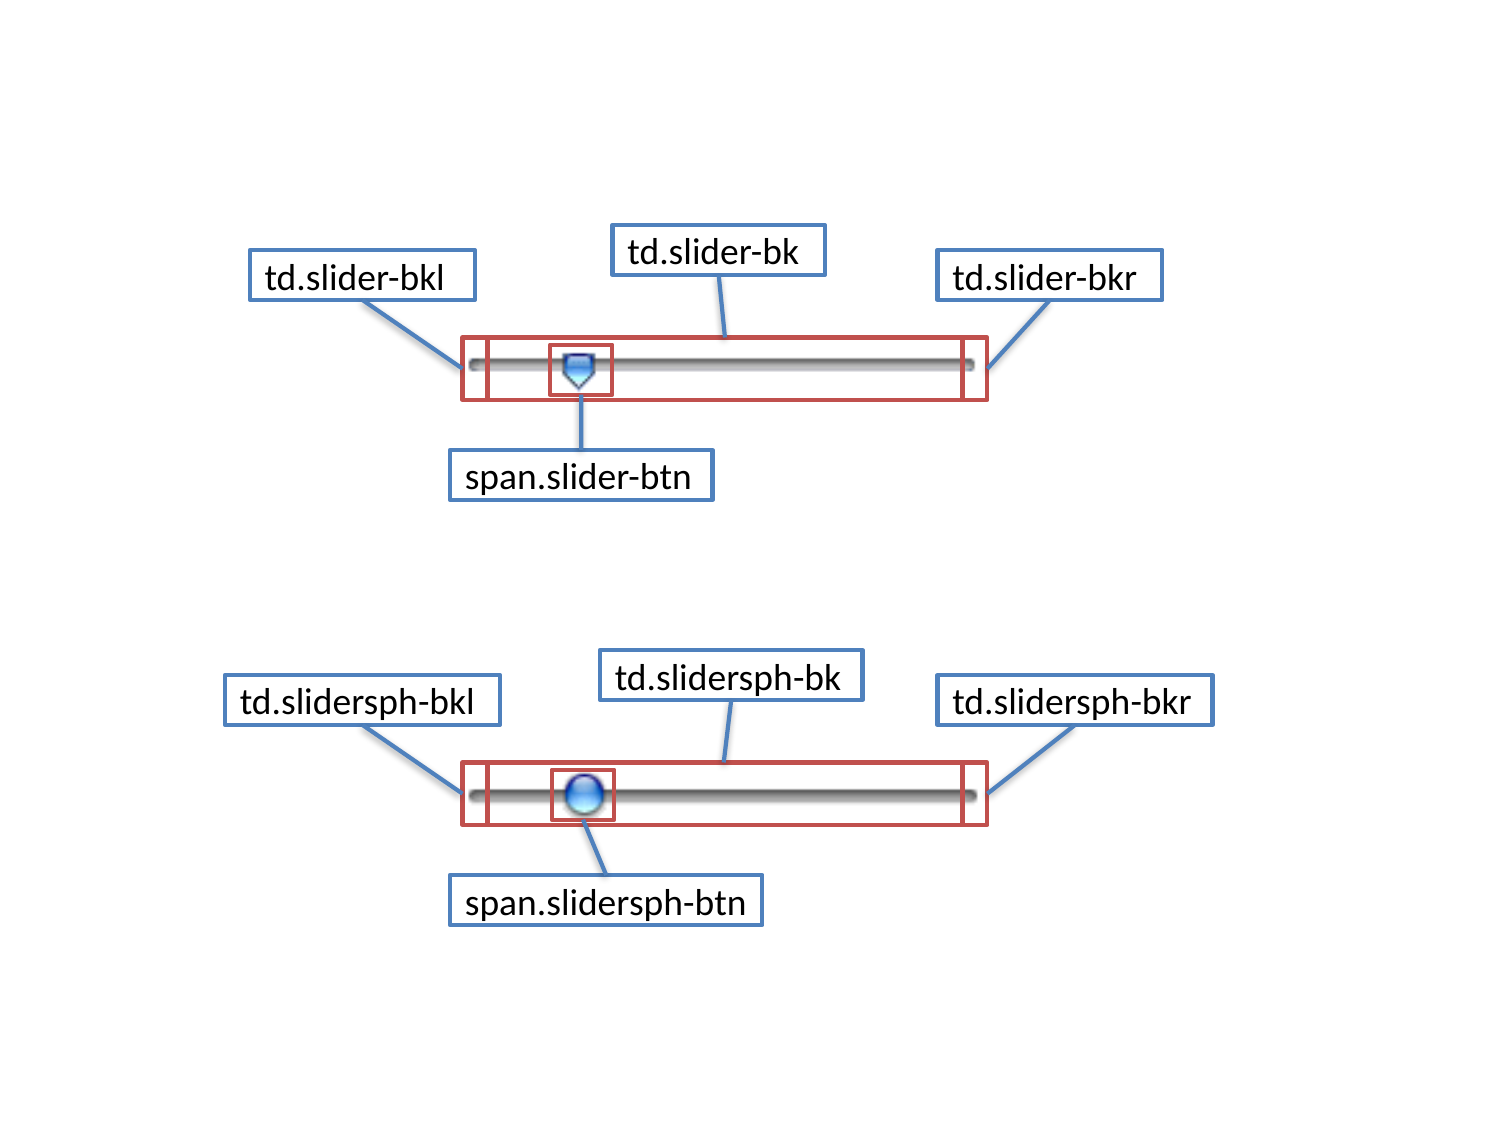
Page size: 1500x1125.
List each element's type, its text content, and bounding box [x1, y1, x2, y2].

text_box td.slider-bkr [935, 248, 1164, 302]
text_box td.slidersph-bkl [223, 673, 502, 727]
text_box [690, 302, 754, 310]
text_box [960, 335, 979, 342]
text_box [996, 715, 1066, 804]
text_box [377, 284, 448, 385]
text_box td.slider-bkl [248, 248, 477, 302]
text_box td.slider-bk [610, 223, 827, 277]
text_box span.slidersph-btn [448, 873, 764, 927]
picture [462, 344, 988, 401]
text_box [460, 335, 490, 344]
text_box td.slidersph-bkr [935, 673, 1215, 727]
text_box span.slider-btn [448, 448, 715, 502]
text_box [984, 302, 1054, 366]
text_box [377, 709, 448, 810]
text_box [729, 335, 960, 342]
picture [462, 762, 988, 829]
text_box td.slidersph-bk [598, 648, 865, 702]
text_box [695, 727, 759, 736]
text_box [490, 335, 718, 342]
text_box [566, 835, 623, 860]
